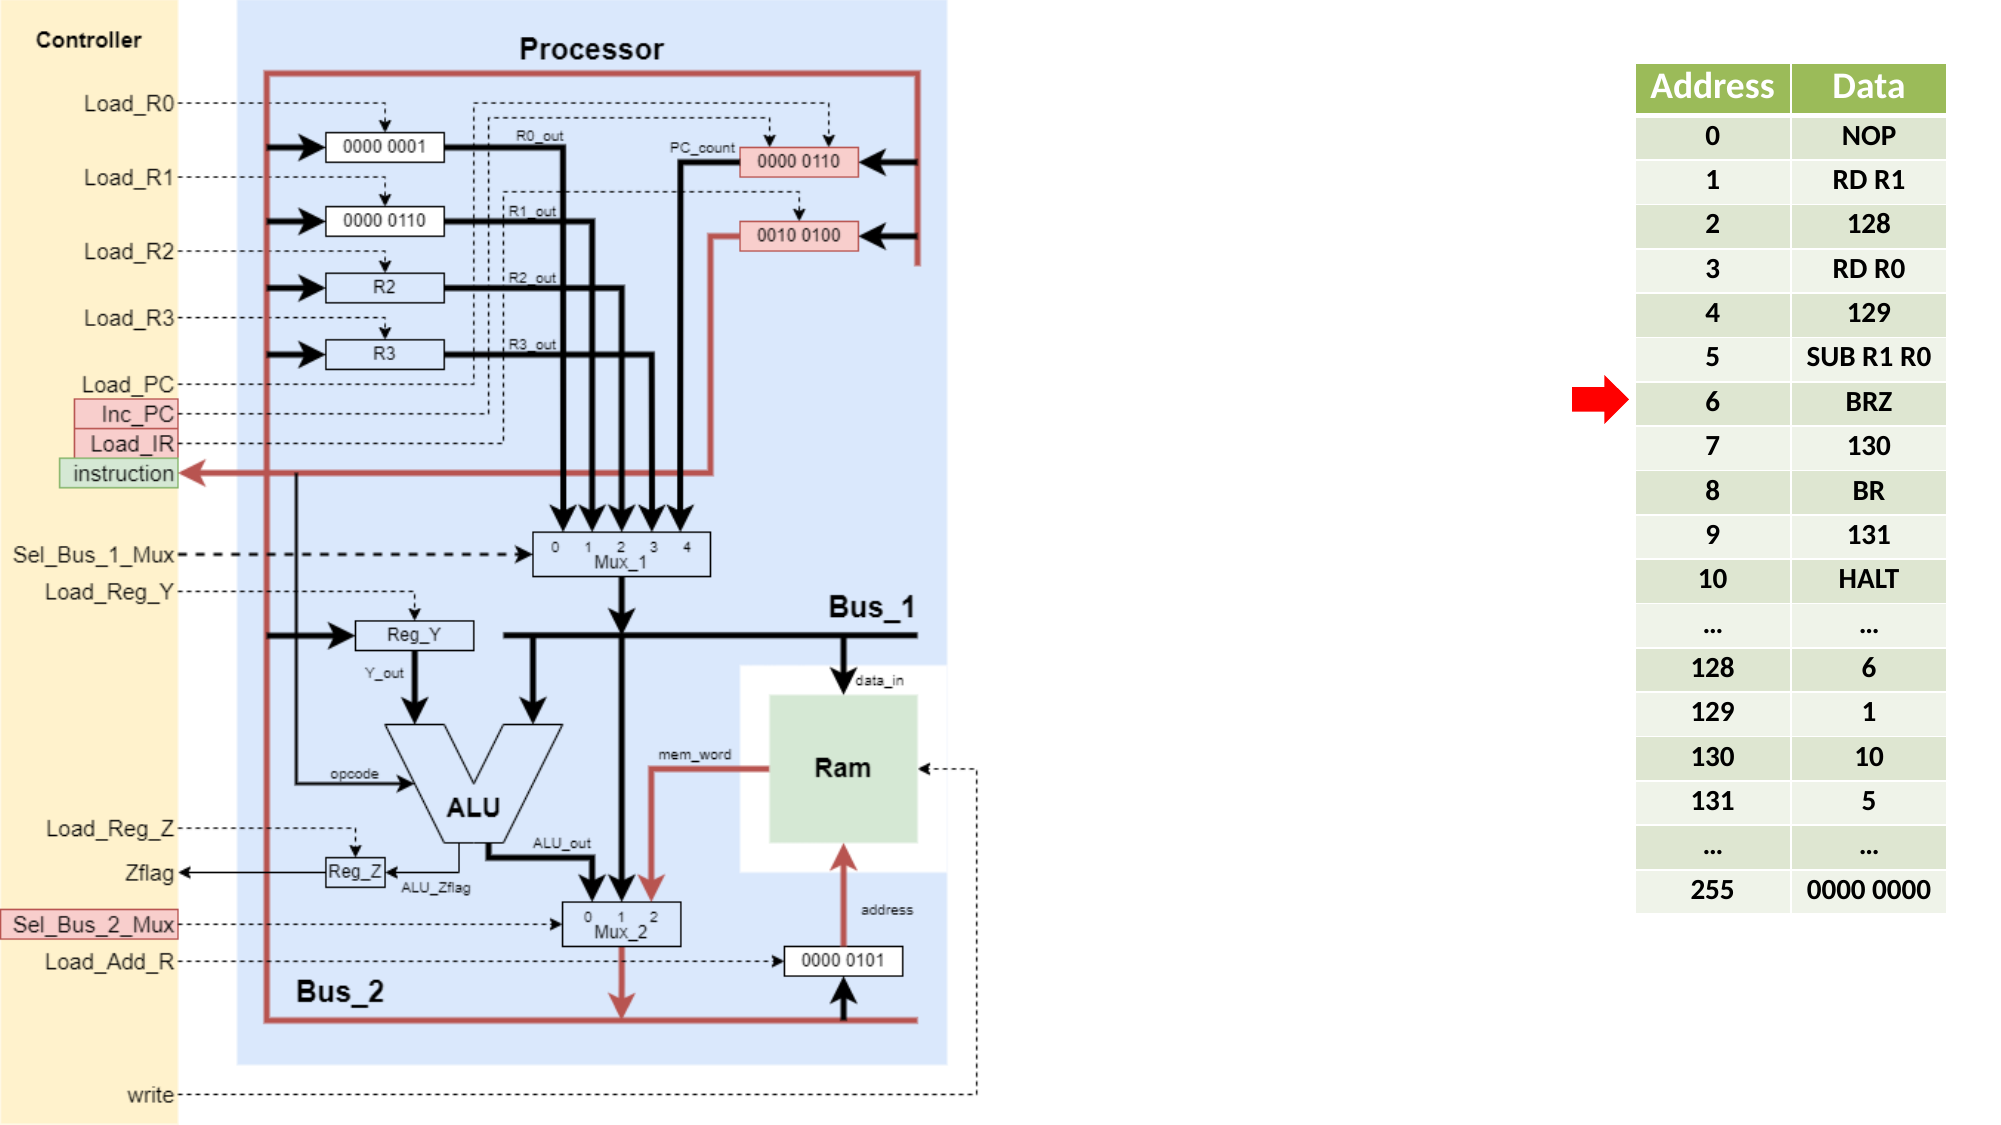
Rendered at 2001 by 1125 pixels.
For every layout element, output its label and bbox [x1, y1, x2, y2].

table_cell [1636, 471, 1790, 514]
table_header [1792, 64, 1946, 113]
table_cell [1792, 383, 1946, 425]
table_cell [1636, 782, 1790, 824]
table_cell [1636, 871, 1790, 913]
table_cell [1792, 826, 1946, 869]
table_cell [1636, 604, 1790, 647]
table_cell [1792, 471, 1946, 514]
table_cell [1792, 338, 1946, 381]
table_cell [1636, 338, 1790, 381]
table_cell [1792, 205, 1946, 248]
table_cell [1636, 560, 1790, 603]
table_cell [1636, 205, 1790, 248]
picture [0, 0, 991, 1125]
table_cell [1636, 118, 1790, 159]
table_cell [1792, 782, 1946, 824]
table_cell [1792, 250, 1946, 292]
table_cell [1792, 294, 1946, 337]
table_cell [1792, 161, 1946, 204]
table_header [1636, 64, 1790, 113]
table_cell [1792, 560, 1946, 603]
table_cell [1792, 604, 1946, 647]
table_cell [1636, 516, 1790, 558]
table_cell [1636, 427, 1790, 470]
table_cell [1792, 516, 1946, 558]
table_cell [1636, 826, 1790, 869]
text_box [1570, 373, 1632, 426]
table_cell [1636, 250, 1790, 292]
table_cell [1636, 161, 1790, 204]
table_cell [1792, 649, 1946, 691]
table_cell [1636, 649, 1790, 691]
table_cell [1792, 118, 1946, 159]
table_cell [1792, 737, 1946, 780]
table_cell [1636, 737, 1790, 780]
table_cell [1792, 871, 1946, 913]
table_cell [1792, 427, 1946, 470]
table_cell [1792, 693, 1946, 736]
table_cell [1636, 693, 1790, 736]
table_cell [1636, 294, 1790, 337]
table_cell [1636, 383, 1790, 425]
